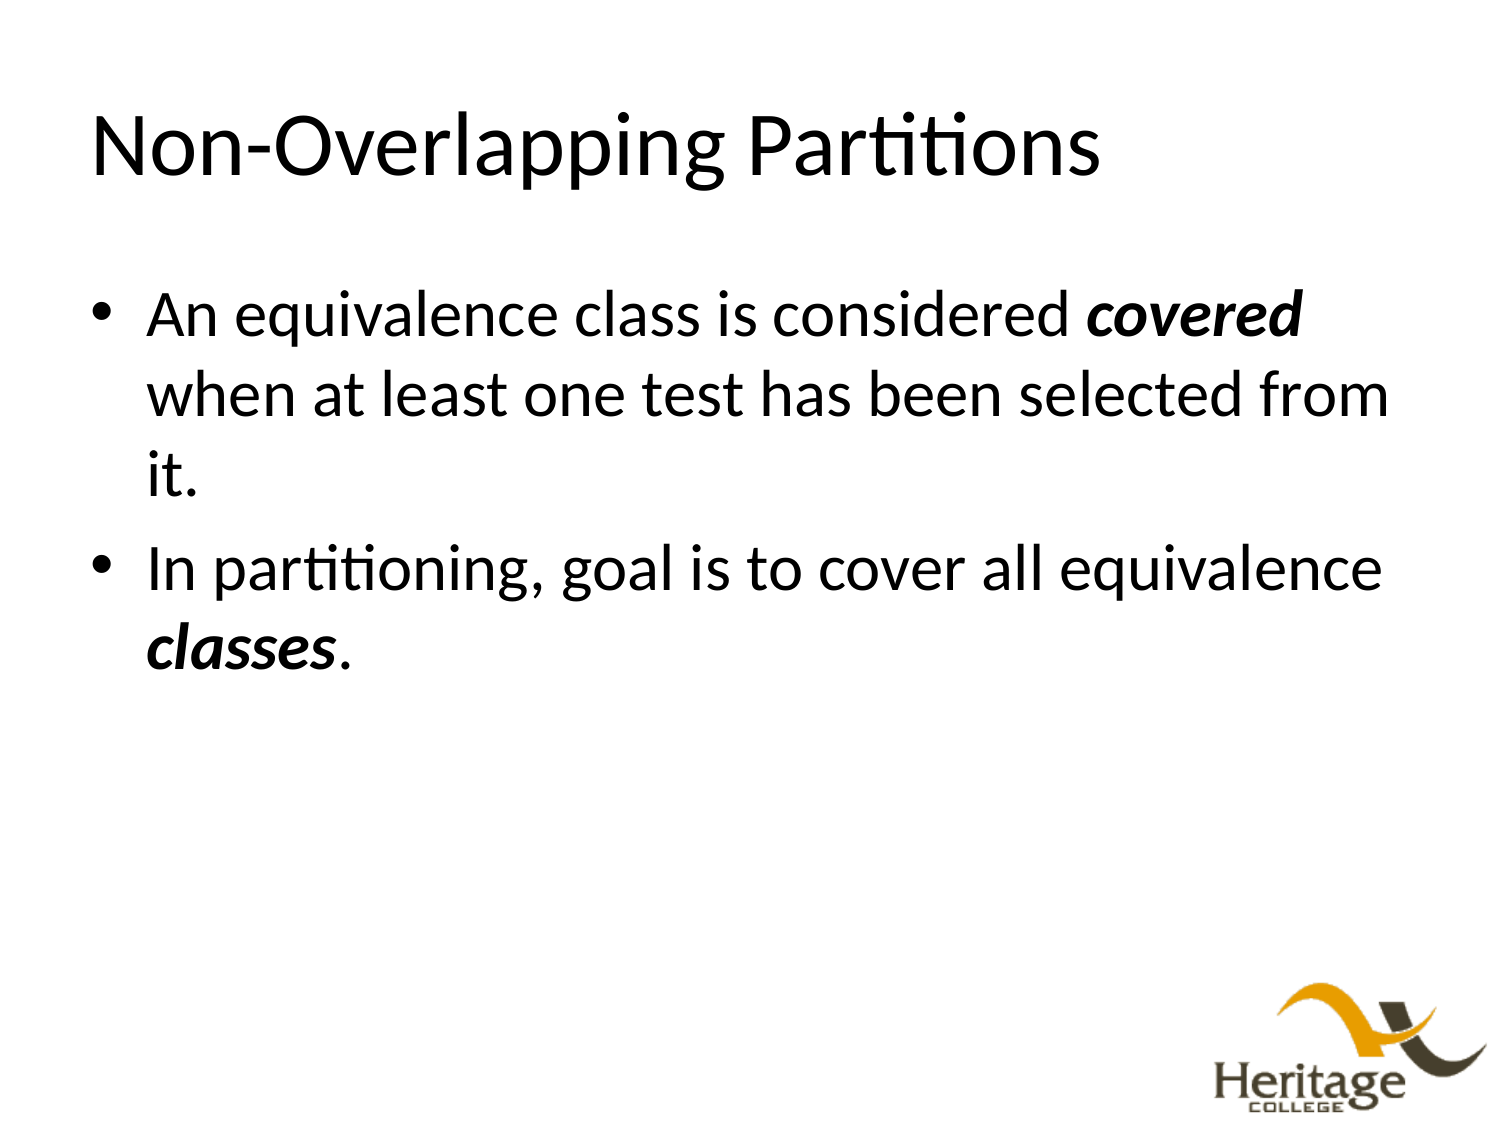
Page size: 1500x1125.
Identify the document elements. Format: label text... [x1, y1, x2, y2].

picture [1208, 975, 1495, 1119]
title Non-Overlapping Partitions [75, 45, 1425, 233]
list An equivalence class is considered covered when at least one test has been selected from it. In partitioning, goal is to cover all equivalence classes. [75, 262, 1425, 1005]
